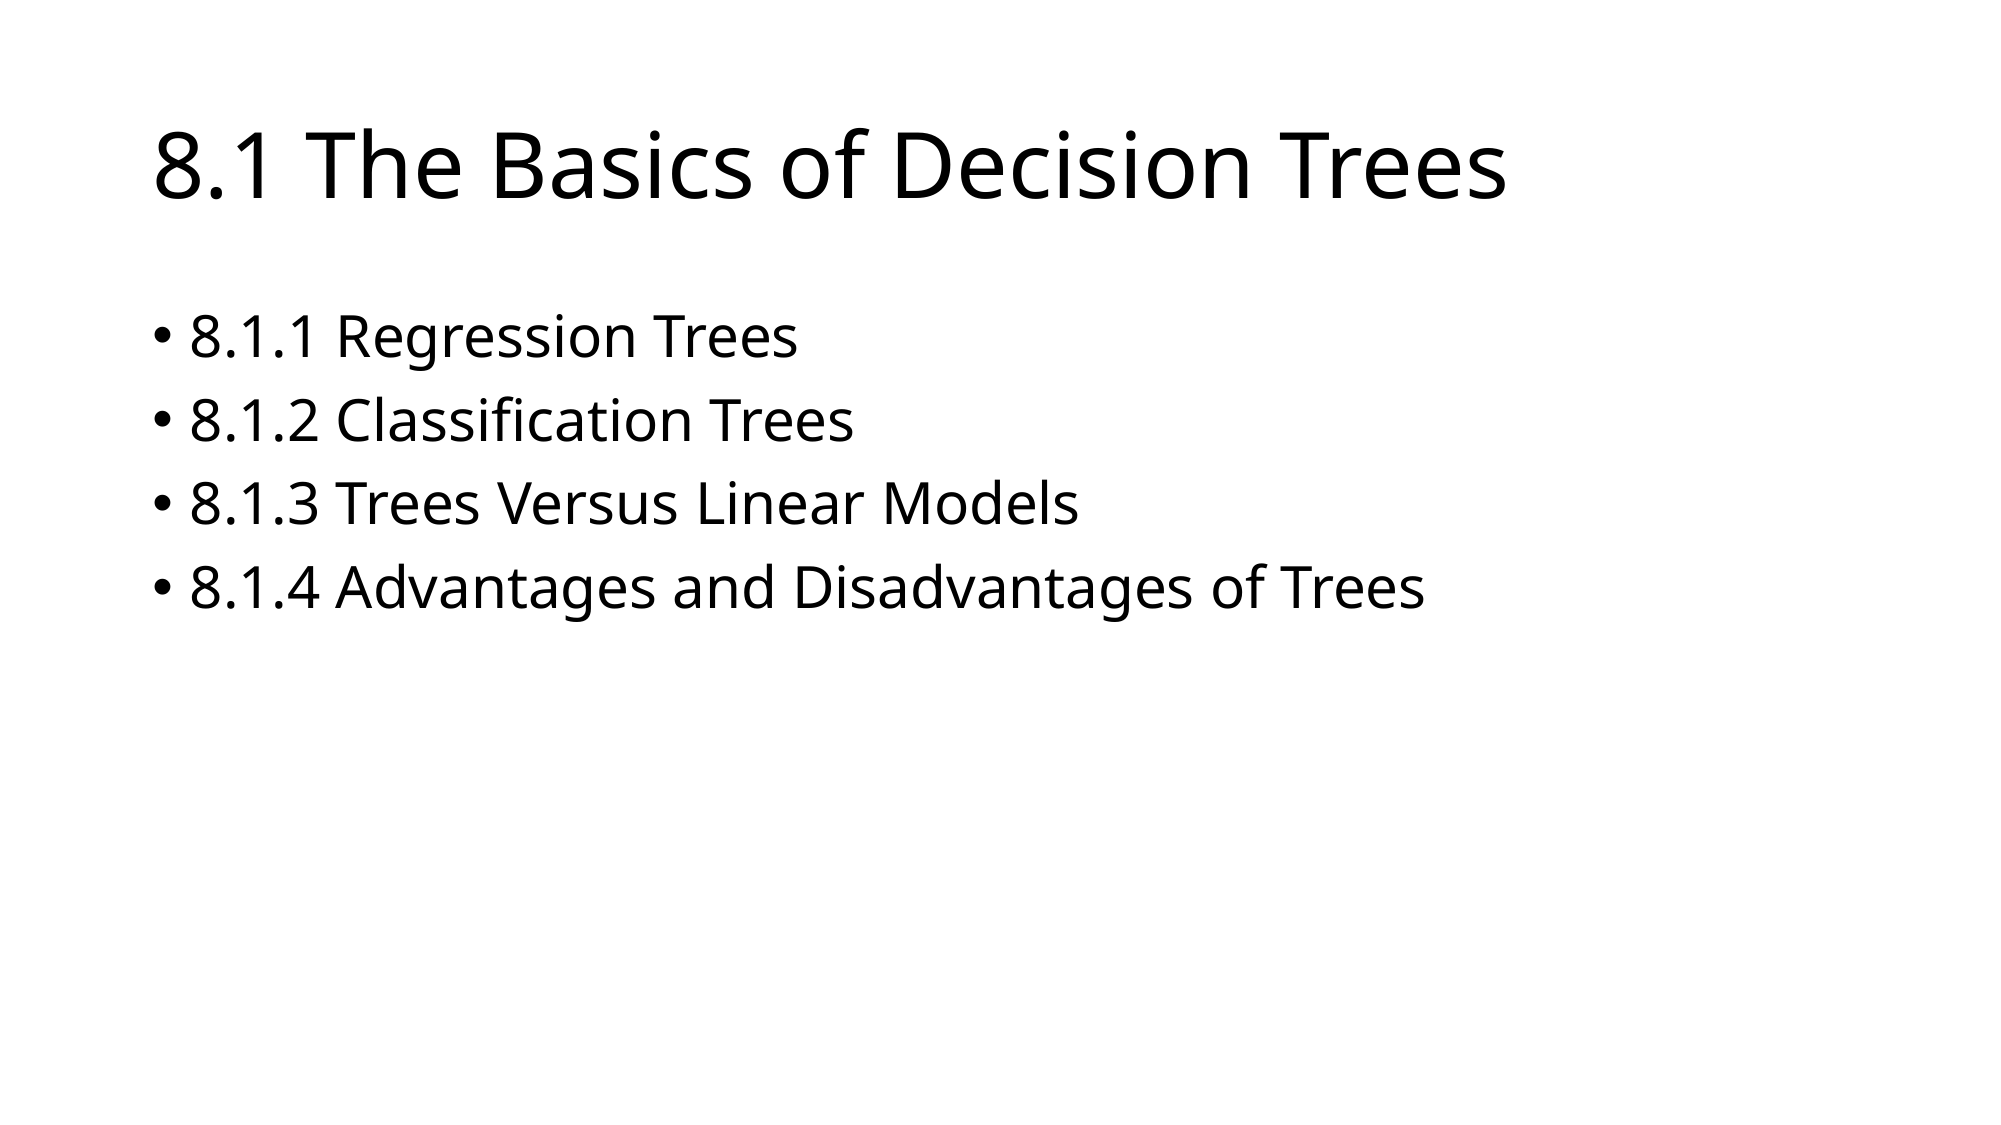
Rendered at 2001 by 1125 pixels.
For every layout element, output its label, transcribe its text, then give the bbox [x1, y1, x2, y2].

list 8.1.1 Regression Trees 8.1.2 Classification Trees 8.1.3 Trees Versus Linear Models 8.1.4 Advantages and Disadvantages of Trees [137, 299, 1863, 1014]
title 8.1 The Basics of Decision Trees [137, 59, 1863, 278]
